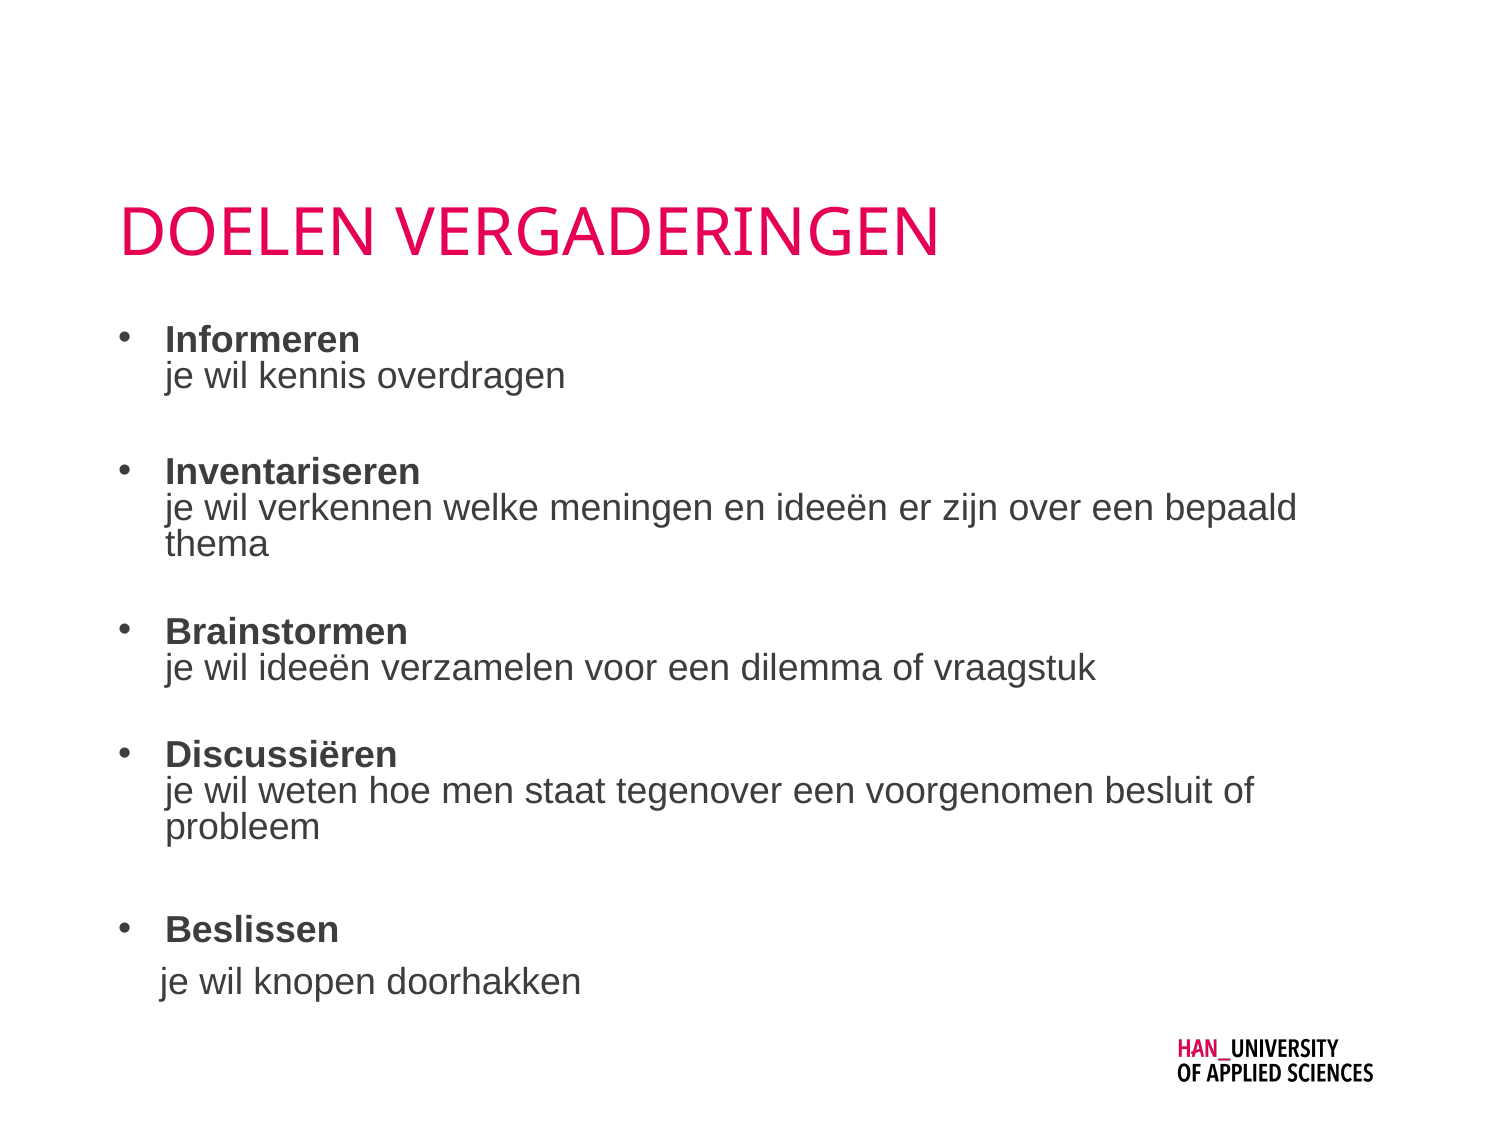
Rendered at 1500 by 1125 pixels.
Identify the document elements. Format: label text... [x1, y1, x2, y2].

picture [1172, 1021, 1396, 1119]
title DOELEN VERGADERINGEN [103, 59, 1397, 278]
list Informeren je wil kennis overdragen Inventariseren je wil verkennen welke meningen en ideeën er zijn over een bepaald thema Brainstormen je wil ideeën verzamelen voor een dilemma of vraagstuk Discussiëren je wil weten hoe men staat tegenover een voorgenomen besluit of probleem Beslissen je wil knopen doorhakken [103, 315, 1397, 1015]
